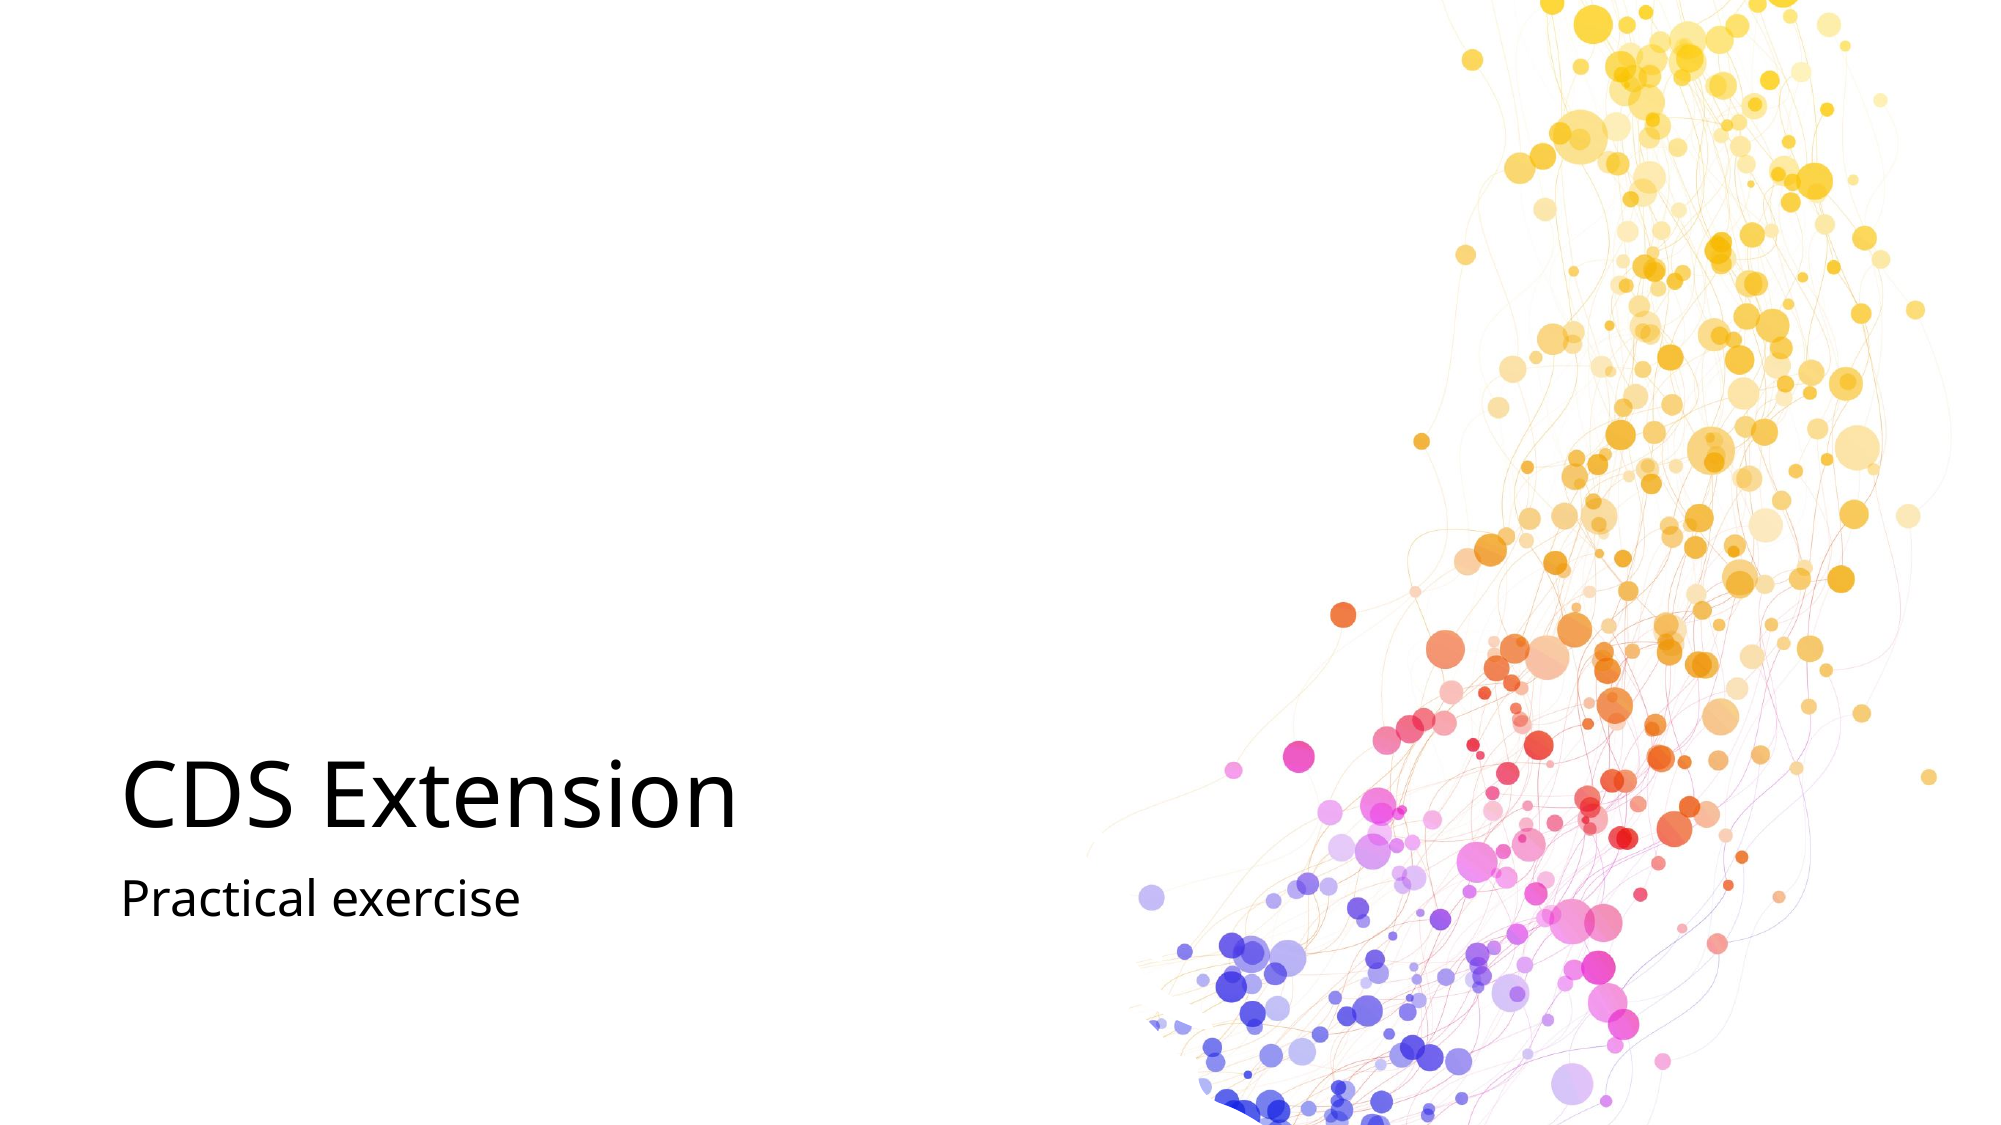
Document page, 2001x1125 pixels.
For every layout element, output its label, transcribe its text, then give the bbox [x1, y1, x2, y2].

title CDS Extension [105, 105, 864, 855]
subtitle Practical exercise [105, 865, 864, 993]
picture [1021, 0, 2000, 1125]
